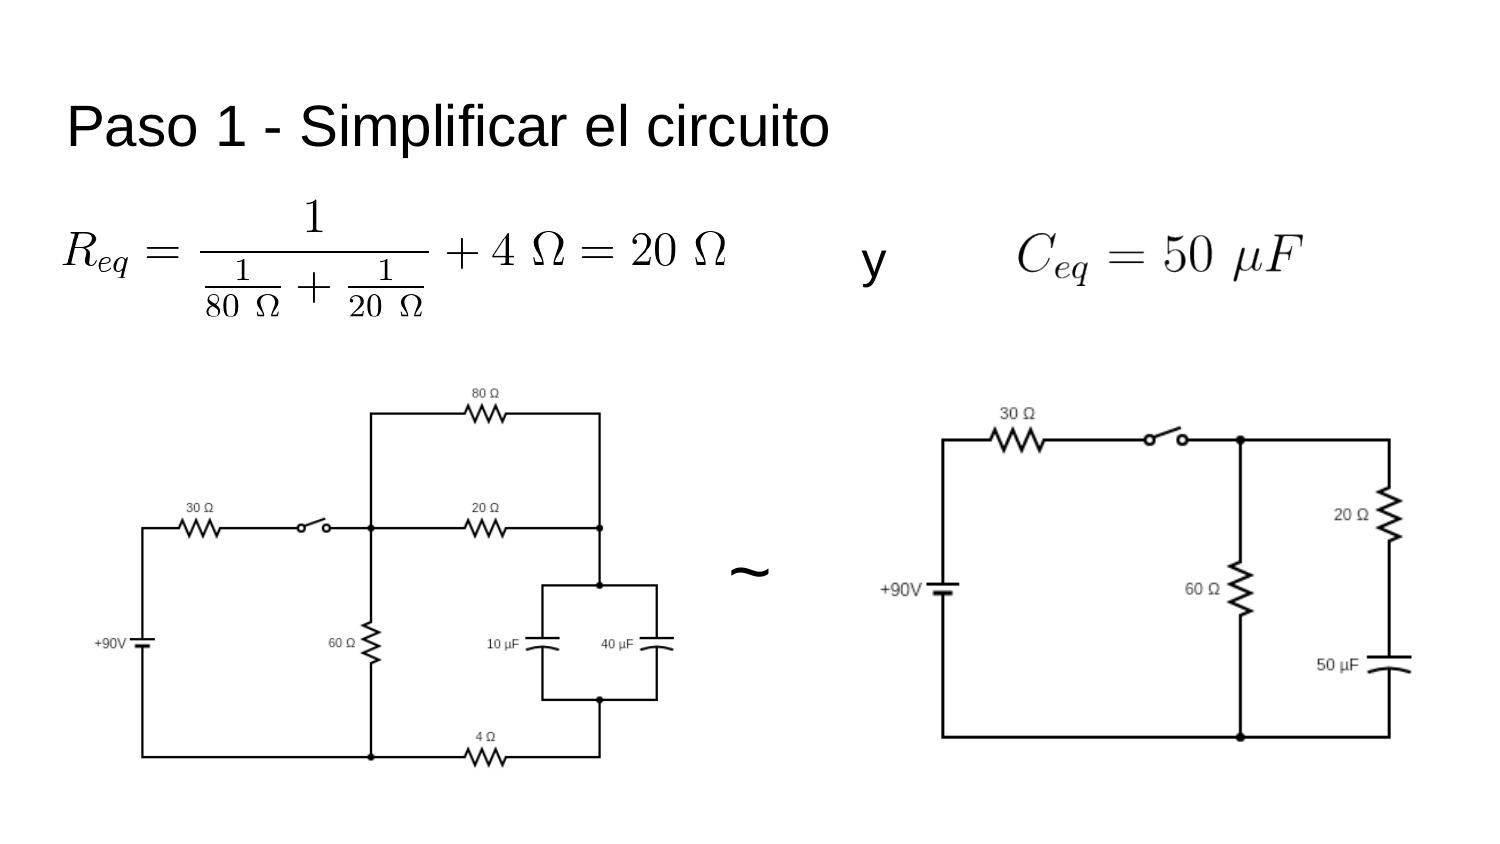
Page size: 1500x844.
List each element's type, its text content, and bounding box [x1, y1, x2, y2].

picture [62, 198, 725, 318]
text_box y [846, 212, 931, 307]
picture [824, 350, 1450, 798]
text_box ~ [719, 507, 787, 630]
title Paso 1 - Simplificar el circuito [51, 72, 1449, 167]
picture [1018, 232, 1303, 287]
picture [50, 345, 714, 803]
